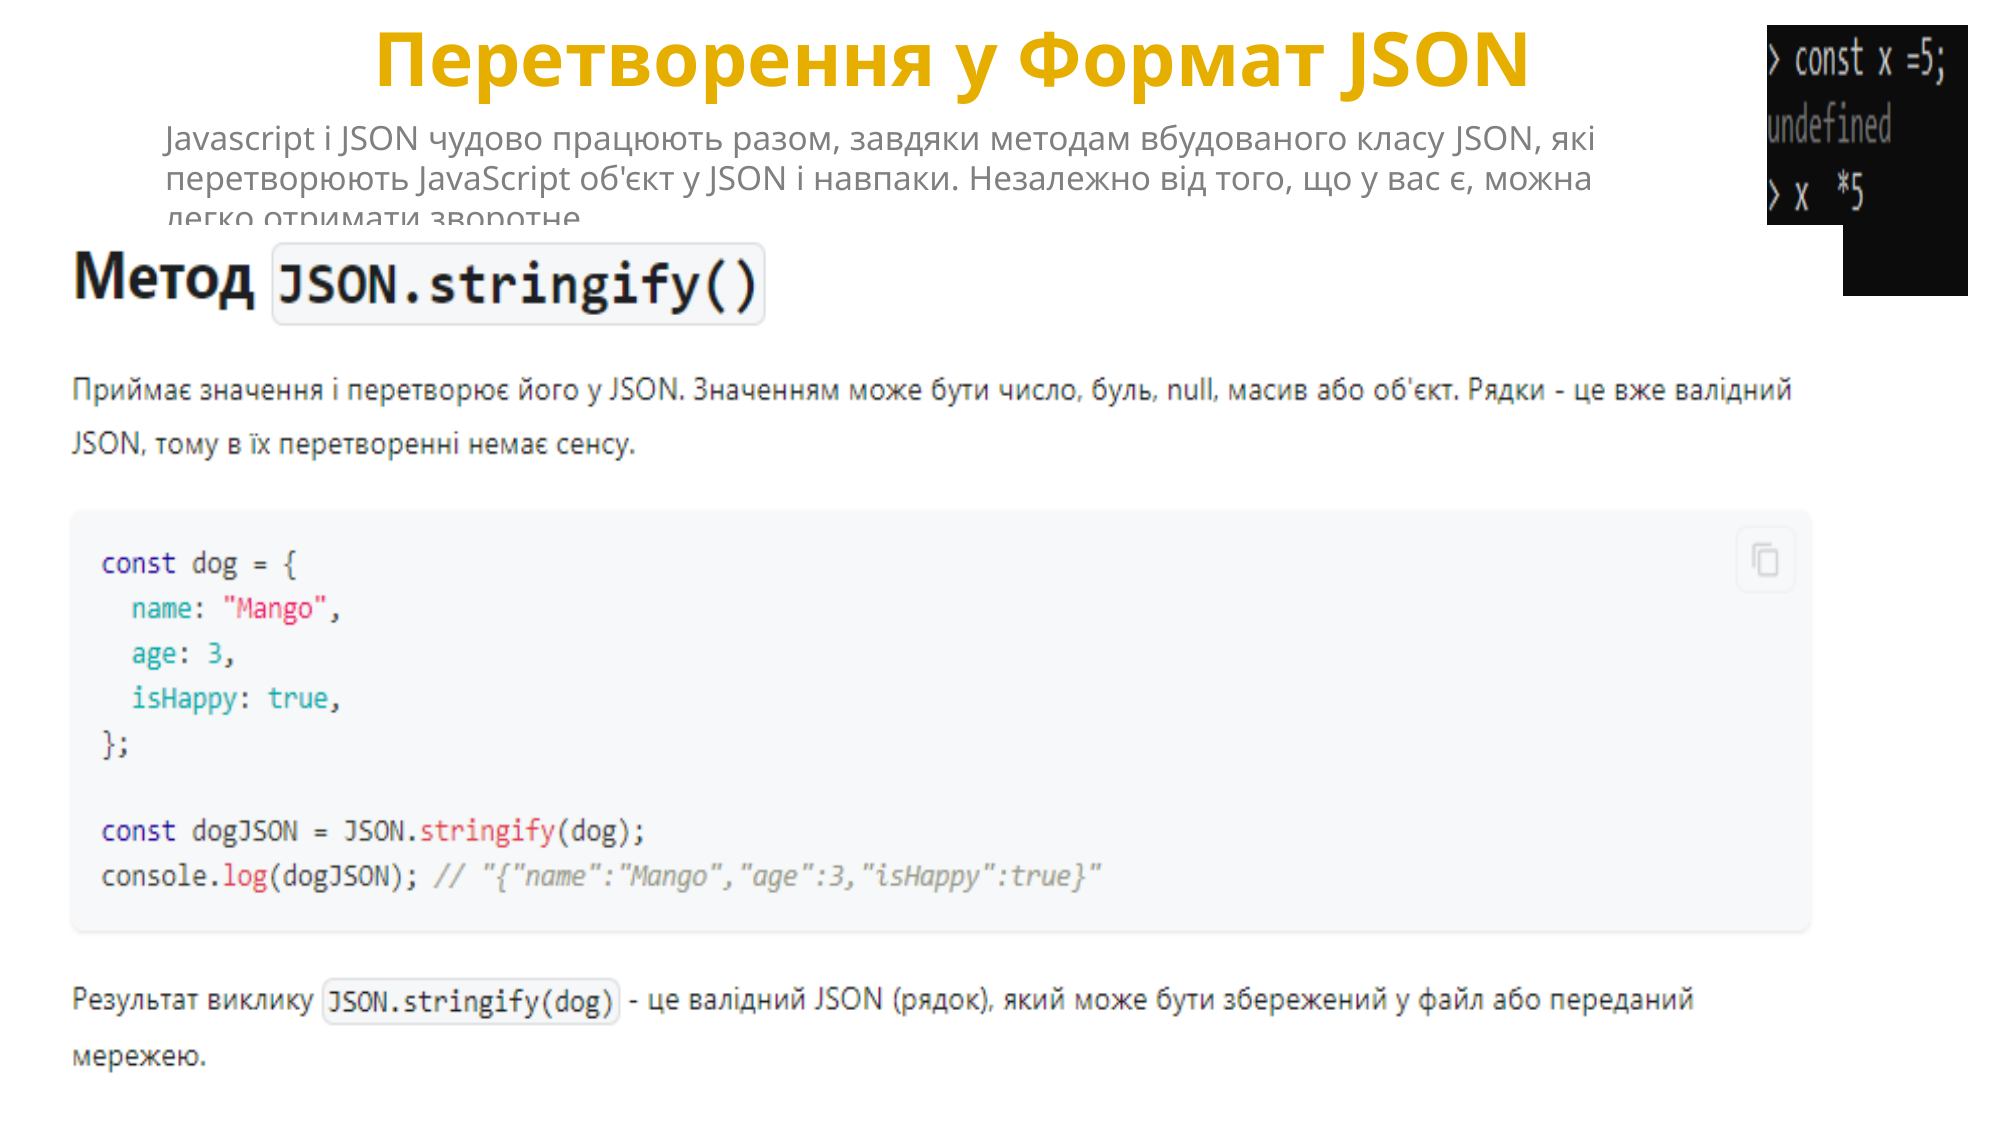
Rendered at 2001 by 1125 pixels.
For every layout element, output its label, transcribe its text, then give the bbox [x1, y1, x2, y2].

text_box Javascript і JSON чудово працюють разом, завдяки методам вбудованого класу JSON, які перетворюють JavaScript об'єкт у JSON і навпаки. Незалежно від того, що у вас є, можна легко отримати зворотне. [149, 109, 1650, 225]
text_box Перетворення у Формат JSON [358, 3, 1611, 109]
picture [32, 25, 1968, 1100]
